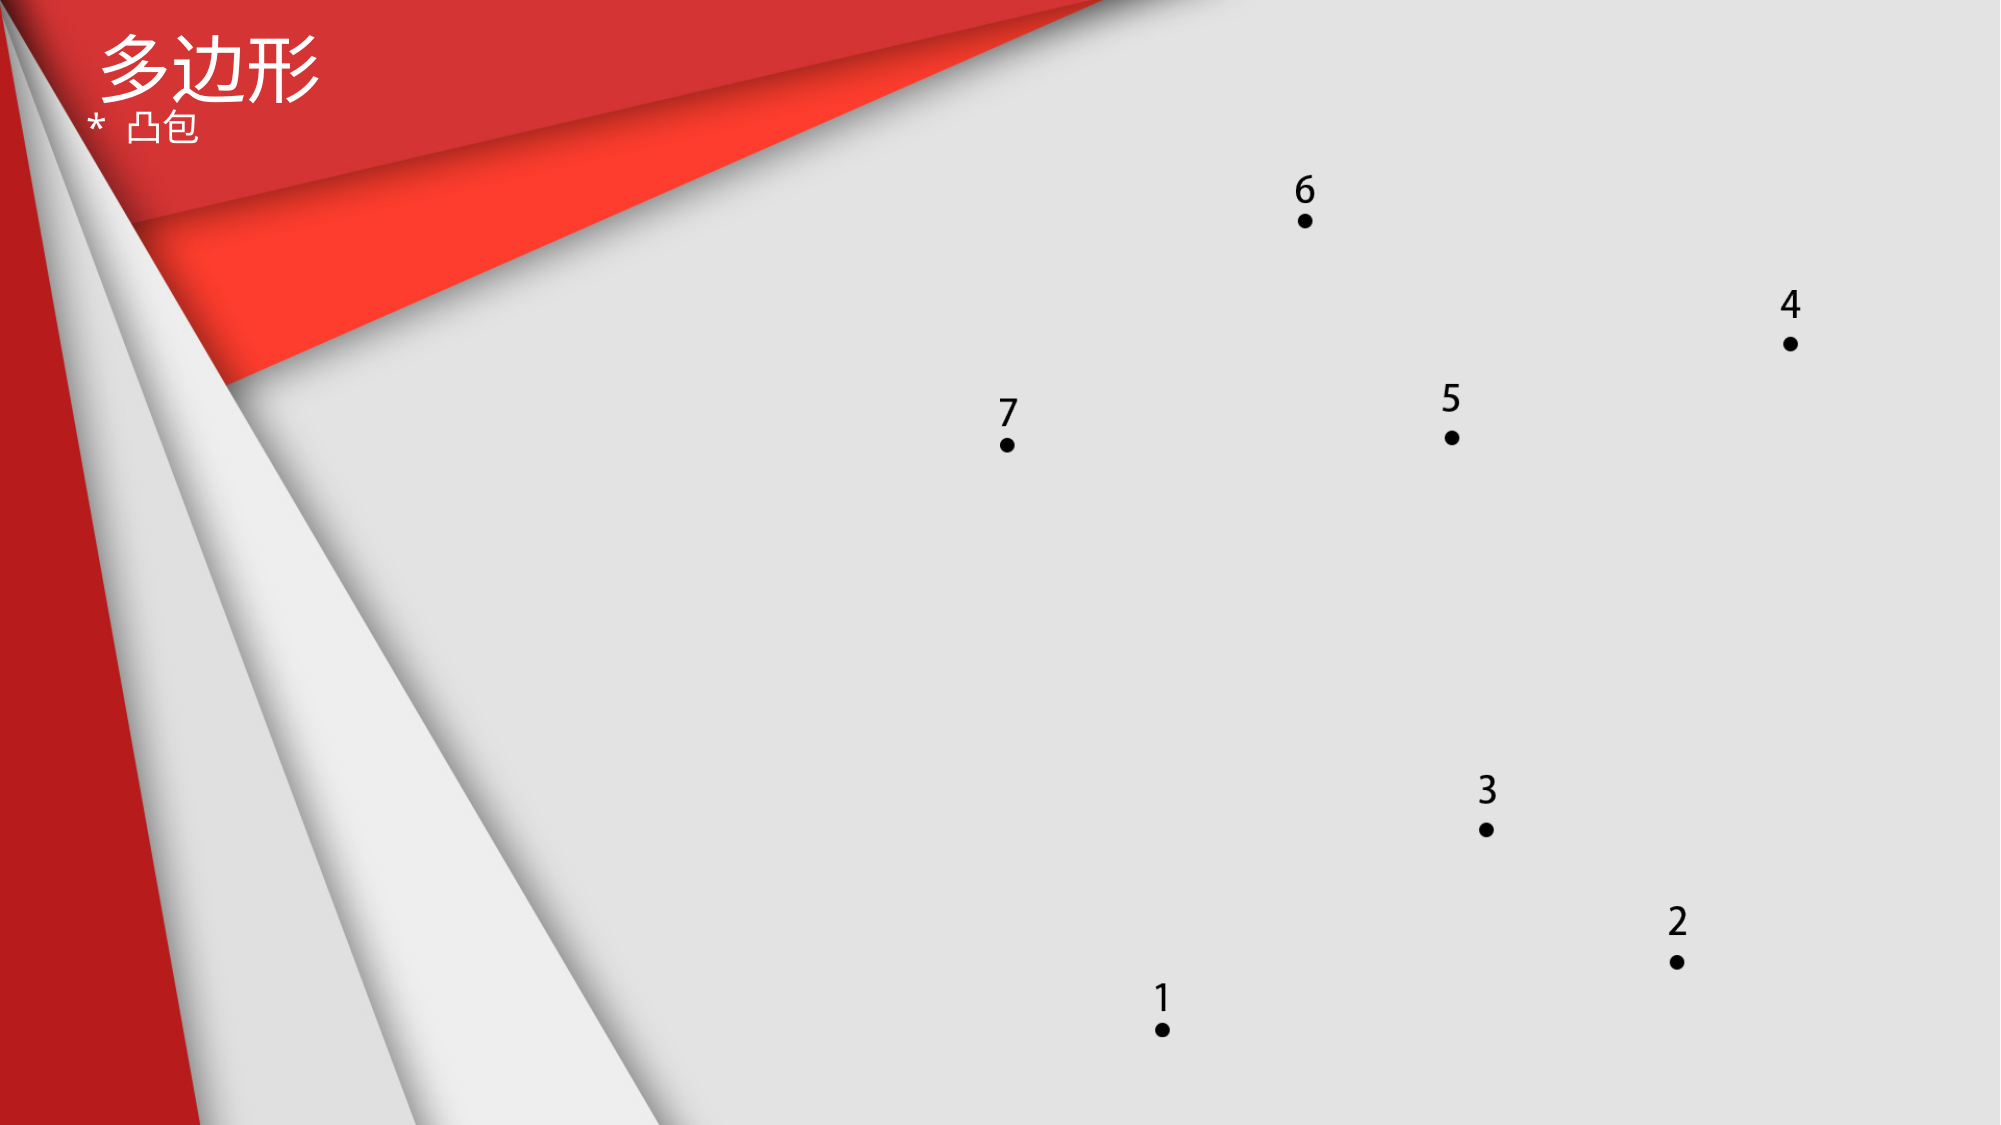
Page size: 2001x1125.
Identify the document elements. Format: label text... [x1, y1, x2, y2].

text_box 多边形 [81, 15, 337, 120]
text_box * 凸包 [71, 96, 216, 157]
picture [0, 0, 2001, 1125]
